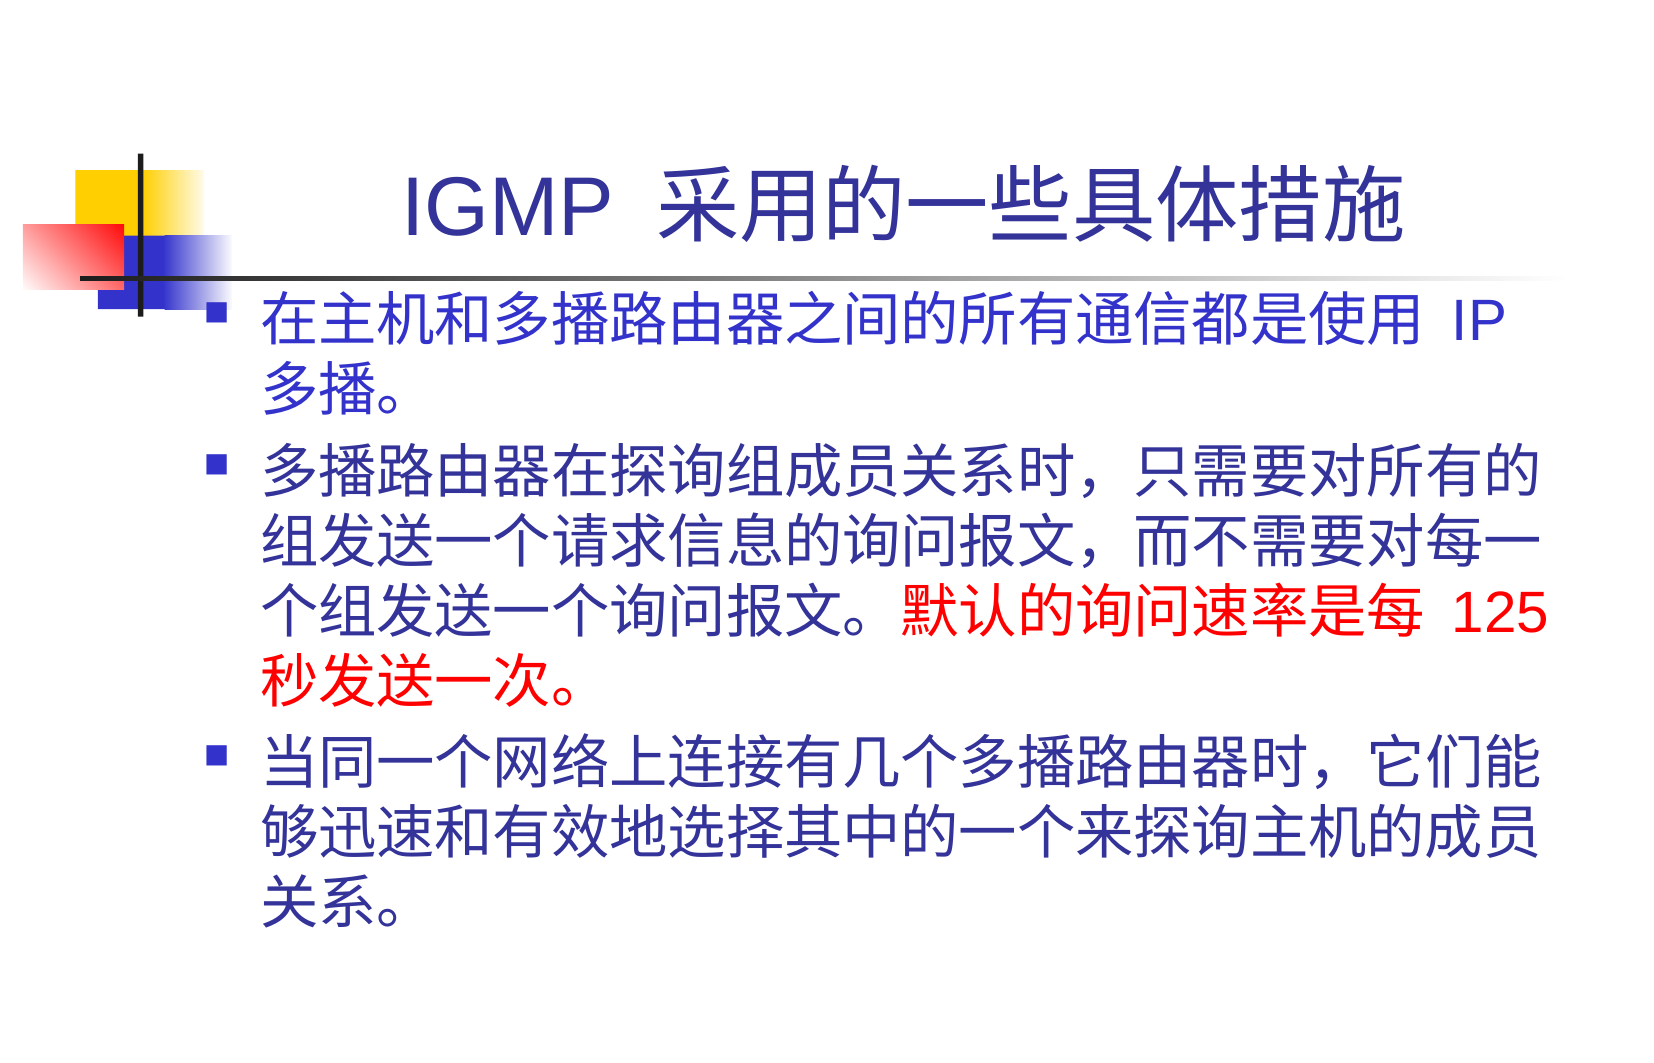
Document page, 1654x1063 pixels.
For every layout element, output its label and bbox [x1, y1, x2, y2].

title [208, 33, 1618, 260]
list [188, 274, 1595, 913]
